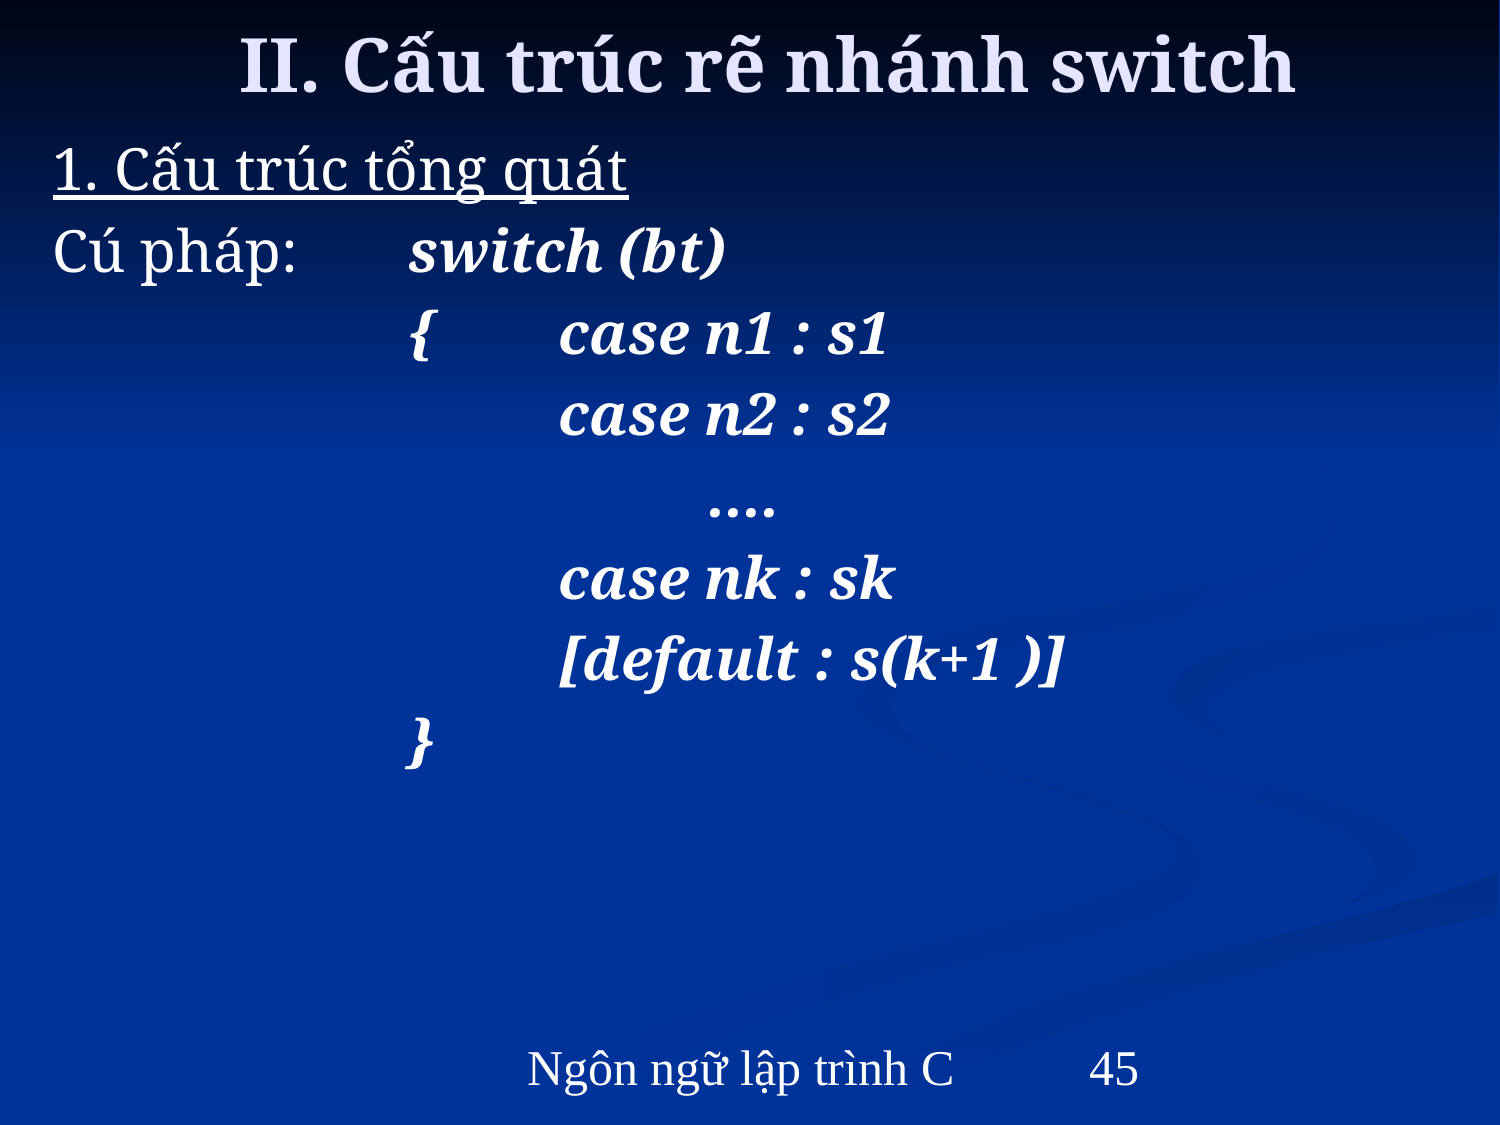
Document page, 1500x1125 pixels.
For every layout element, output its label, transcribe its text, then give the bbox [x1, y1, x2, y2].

title II. Cấu trúc rẽ nhánh switch [137, 0, 1400, 125]
slide_number ‹#› [1074, 1063, 1425, 1104]
list 1. Cấu trúc tổng quát Cú pháp: switch (bt) { case n1 : s1 case n2 : s2 .... case nk : sk [default : s(k+1 )] } [37, 125, 1450, 1063]
footer Ngôn ngữ lập trình C [512, 1063, 988, 1104]
